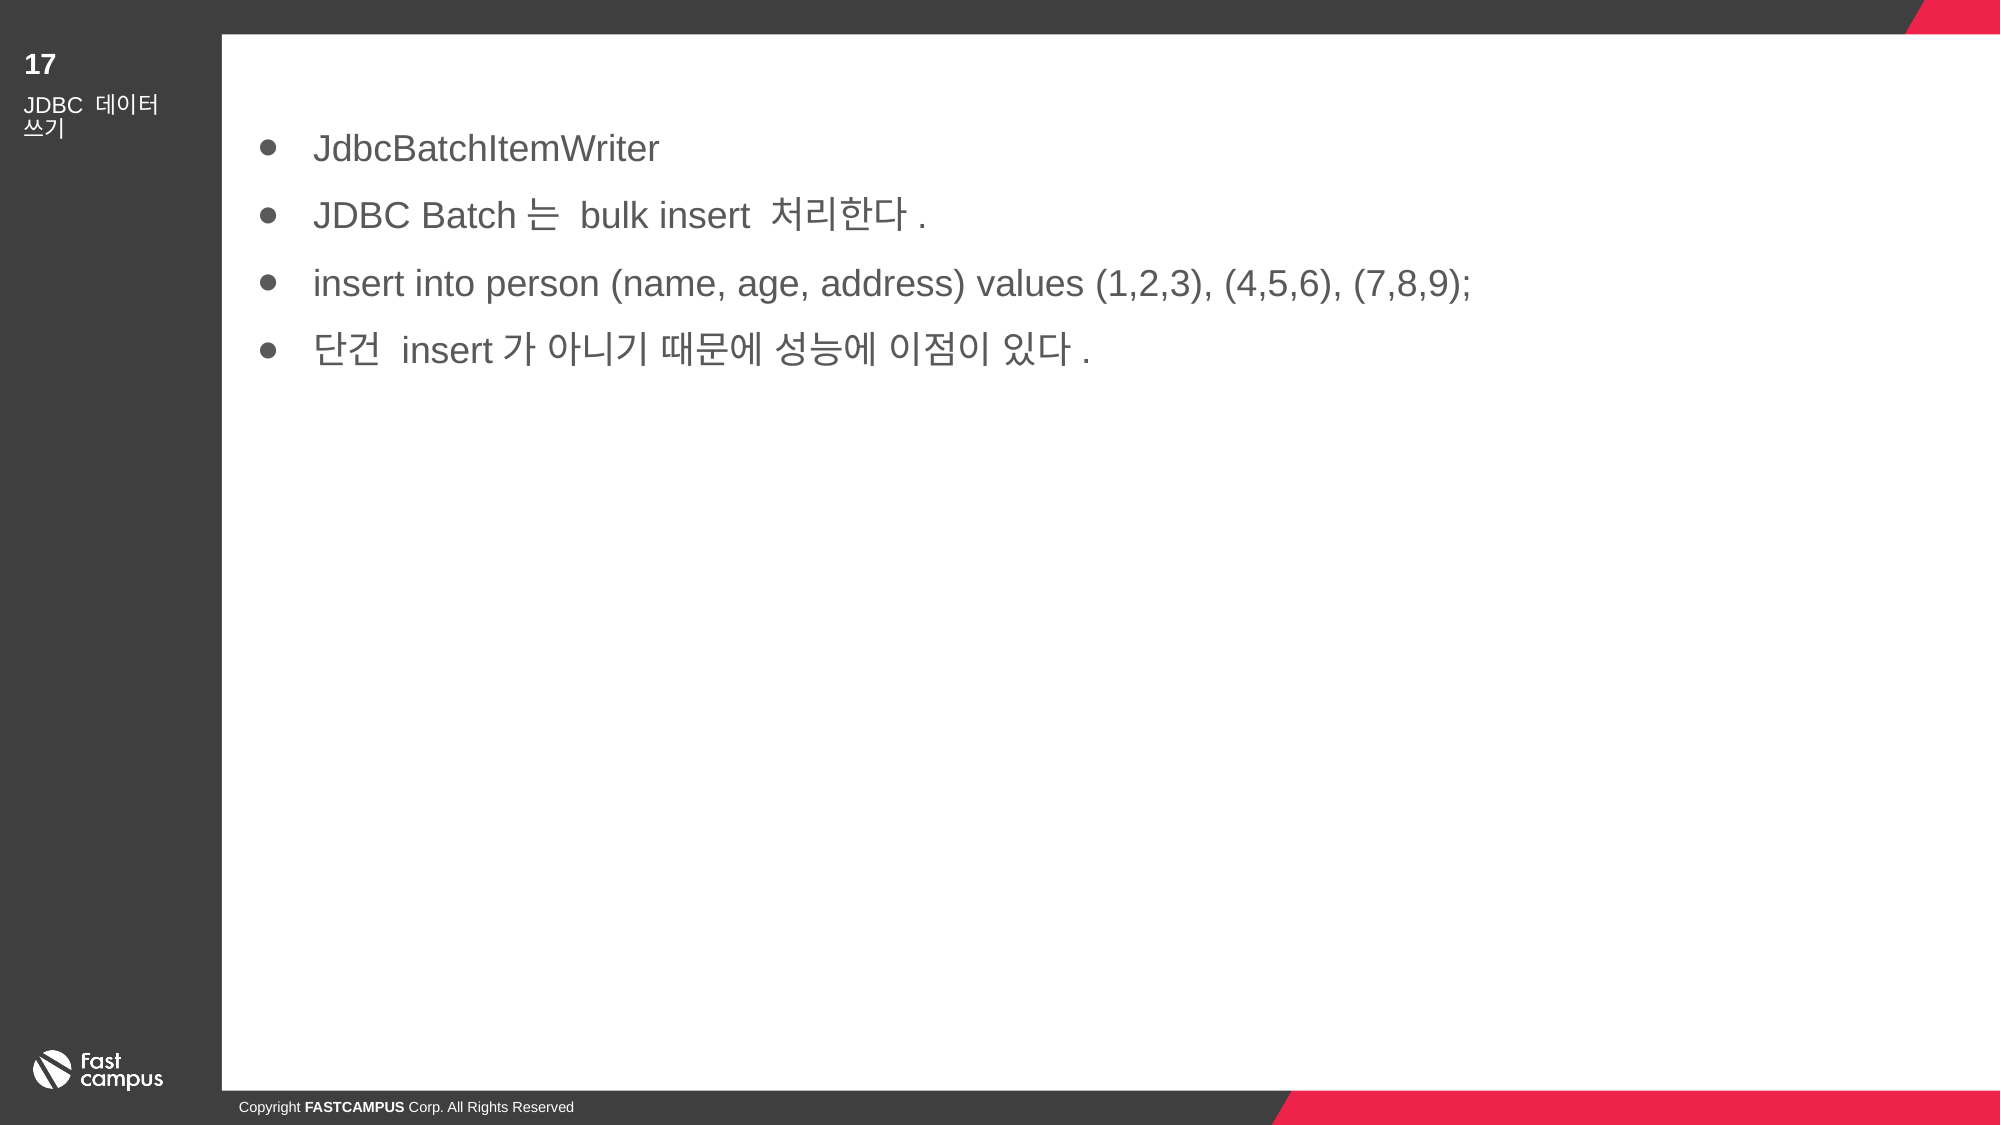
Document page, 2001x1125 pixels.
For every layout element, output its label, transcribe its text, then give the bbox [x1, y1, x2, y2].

text_box JdbcBatchItemWriter JDBC Batch는 bulk insert 처리한다. insert into person (name, age, address) values (1,2,3), (4,5,6), (7,8,9); 단건 insert가 아니기 때문에 성능에 이점이 있다. [223, 86, 2000, 1093]
list JDBC 데이터 쓰기 [8, 85, 207, 291]
picture [33, 1050, 163, 1091]
list 17 [9, 41, 410, 93]
